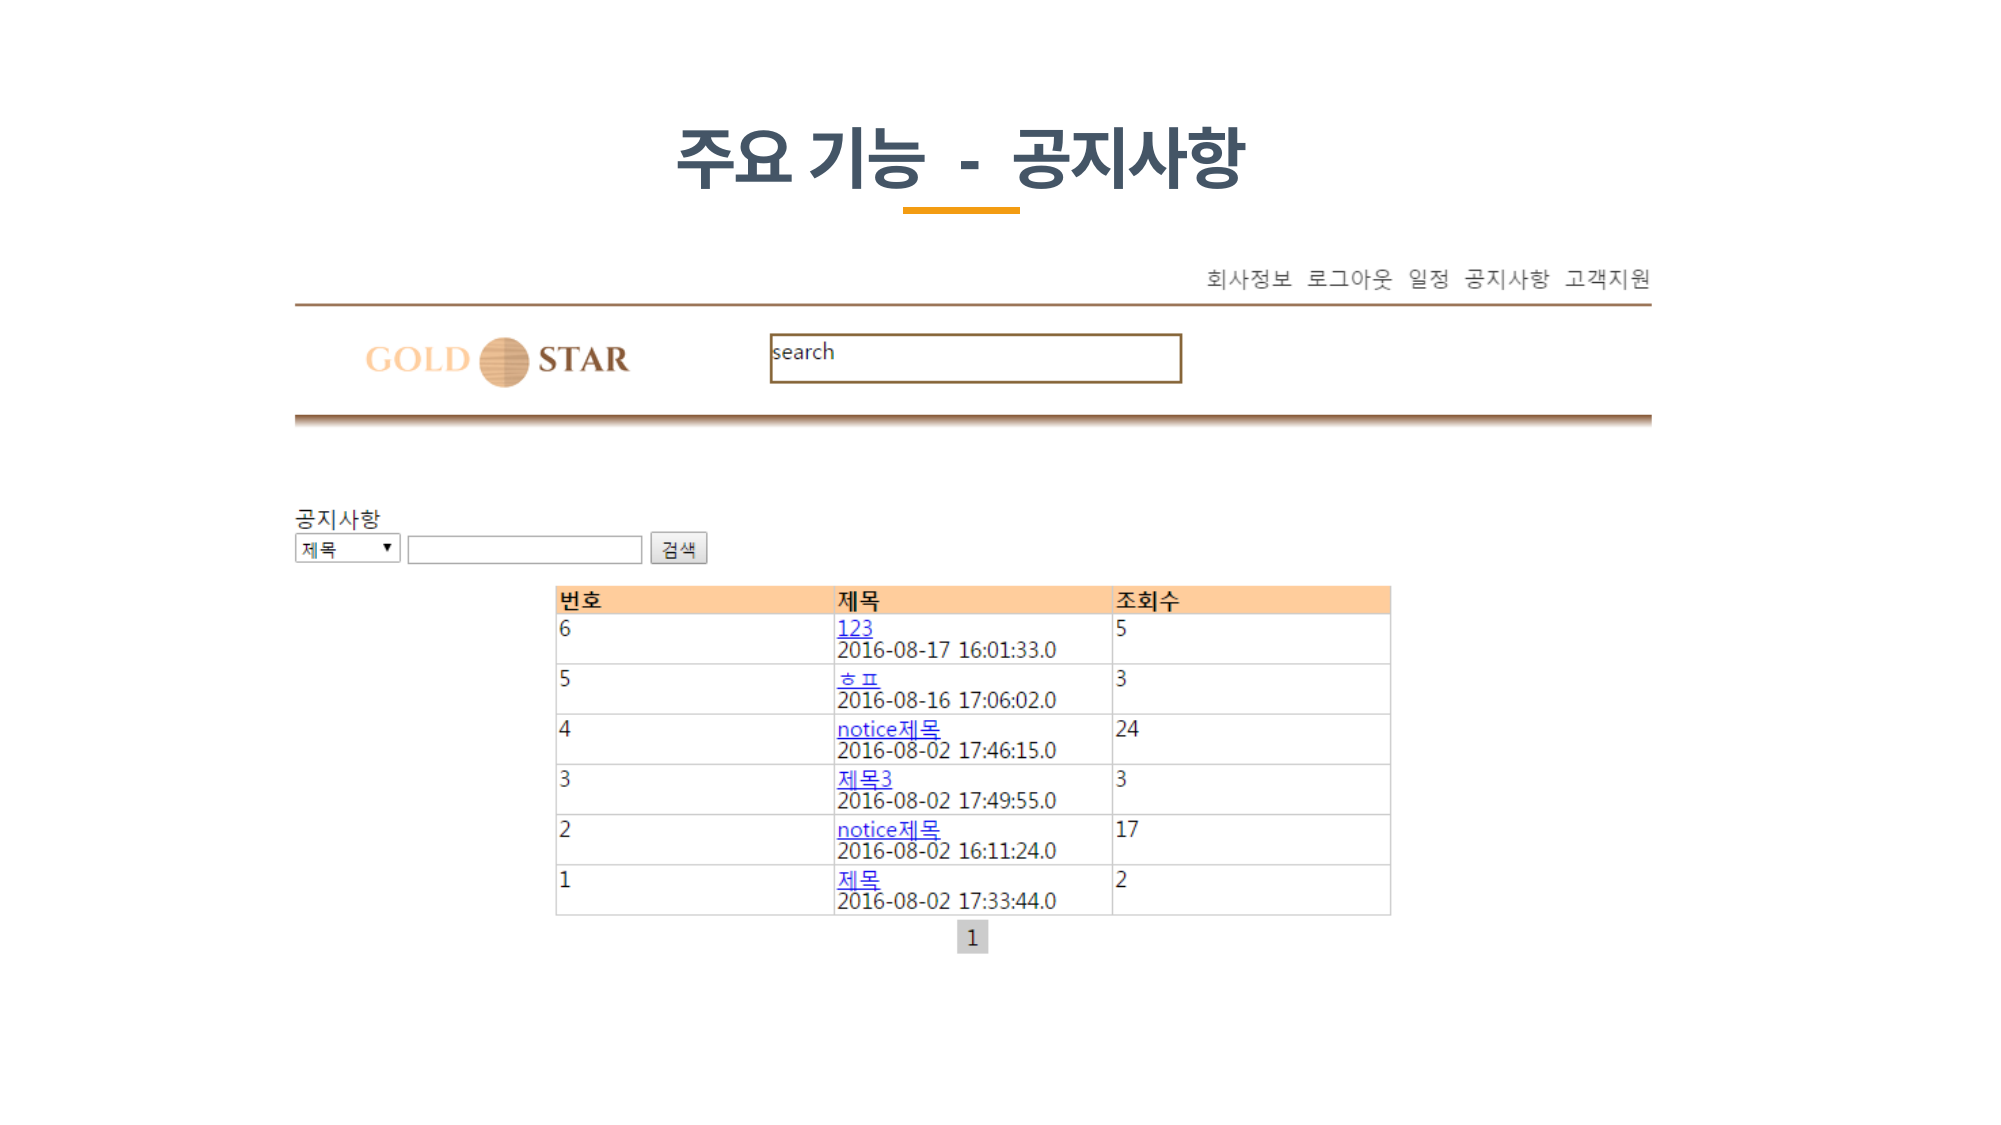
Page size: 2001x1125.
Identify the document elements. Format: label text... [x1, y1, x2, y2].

text_box 주요 기능 - 공지사항 [619, 109, 1304, 205]
picture [108, 263, 1827, 1019]
